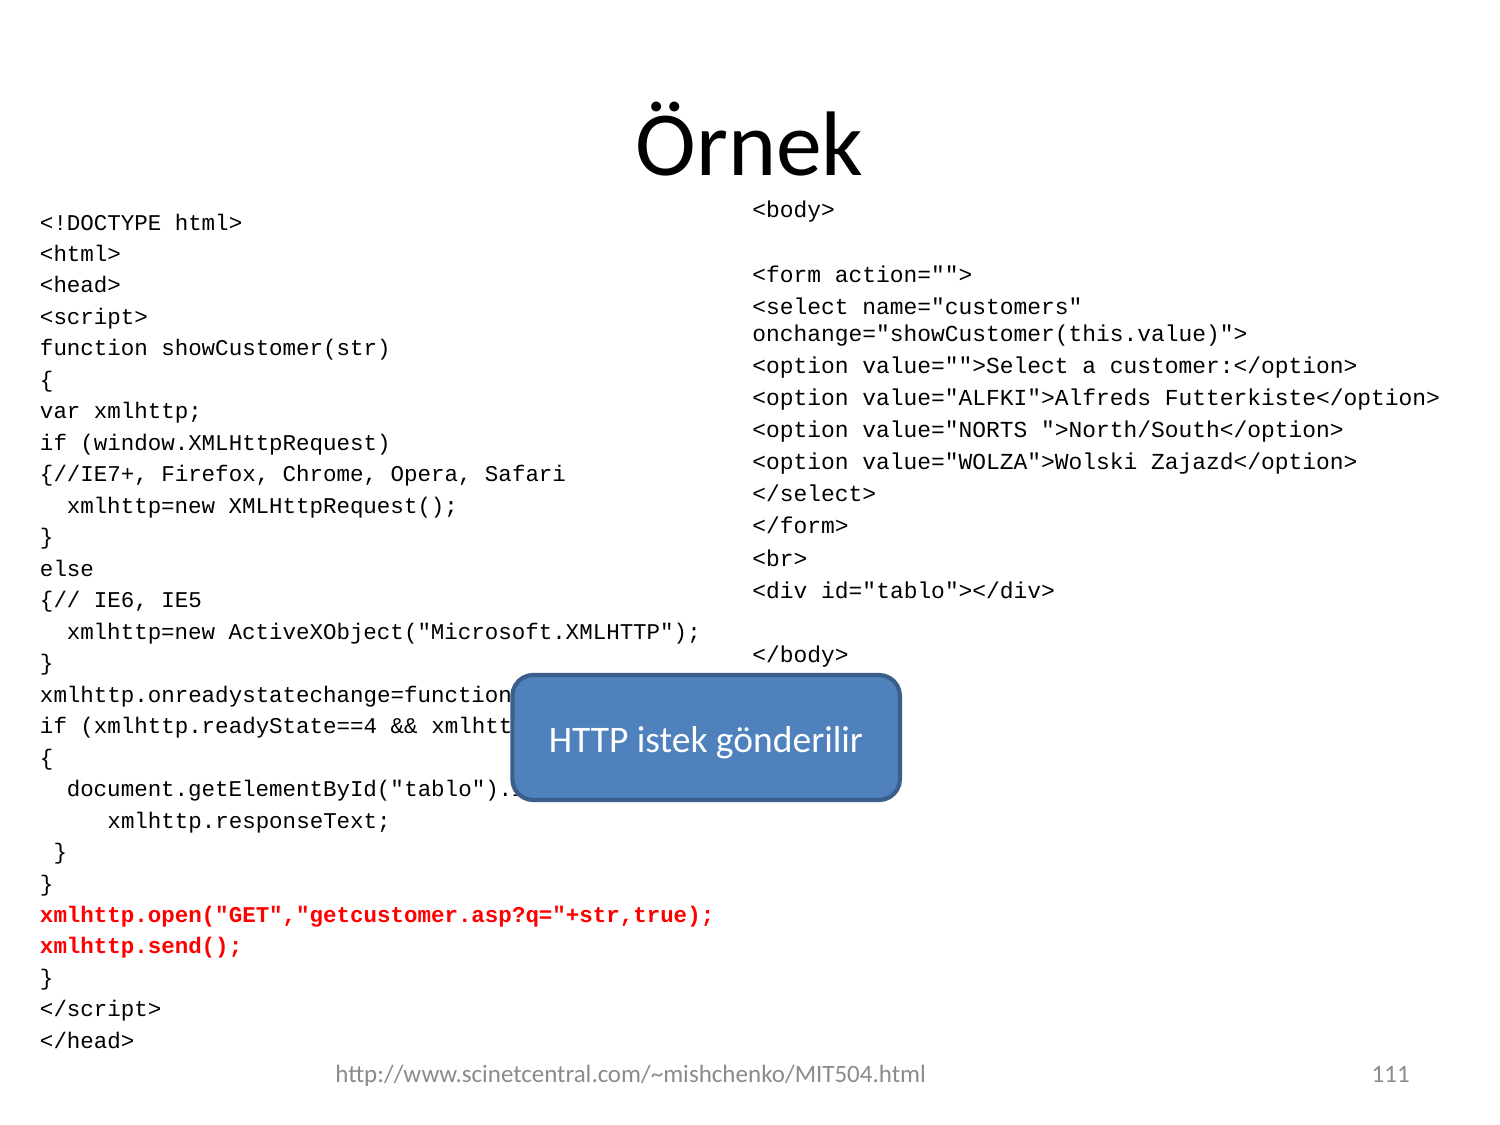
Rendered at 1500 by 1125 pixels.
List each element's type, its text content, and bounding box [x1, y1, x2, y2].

text_box HTTP istek gönderilir [510, 672, 903, 803]
footer http://www.scinetcentral.com/~mishchenko/MIT504.html [275, 1042, 988, 1103]
text_box <body> <form action=""> <select name="customers" onchange="showCustomer(this.value)"> <option value="">Select a customer:</option> <option value="ALFKI">Alfreds Futterkiste</option> <option value="NORTS ">North/South</option> <option value="WOLZA">Wolski Zajazd</option> </select> </form> <br> <div id="tablo"></div> </body> </html> [737, 187, 1488, 1063]
list <!DOCTYPE html> <html> <head> <script> function showCustomer(str) { var xmlhttp; if (window.XMLHttpRequest) {//IE7+, Firefox, Chrome, Opera, Safari xmlhttp=new XMLHttpRequest(); } else {// IE6, IE5 xmlhttp=new ActiveXObject("Microsoft.XMLHTTP"); } xmlhttp.onreadystatechange=function(){ if (xmlhttp.readyState==4 && xmlhttp.status==200) { document.getElementById("tablo").innerHTML= xmlhttp.responseText; } } xmlhttp.open("GET","getcustomer.asp?q="+str,true); xmlhttp.send(); } </script> </head> [24, 200, 737, 1063]
title Örnek [75, 45, 1425, 200]
slide_number 111 [1074, 1063, 1425, 1103]
